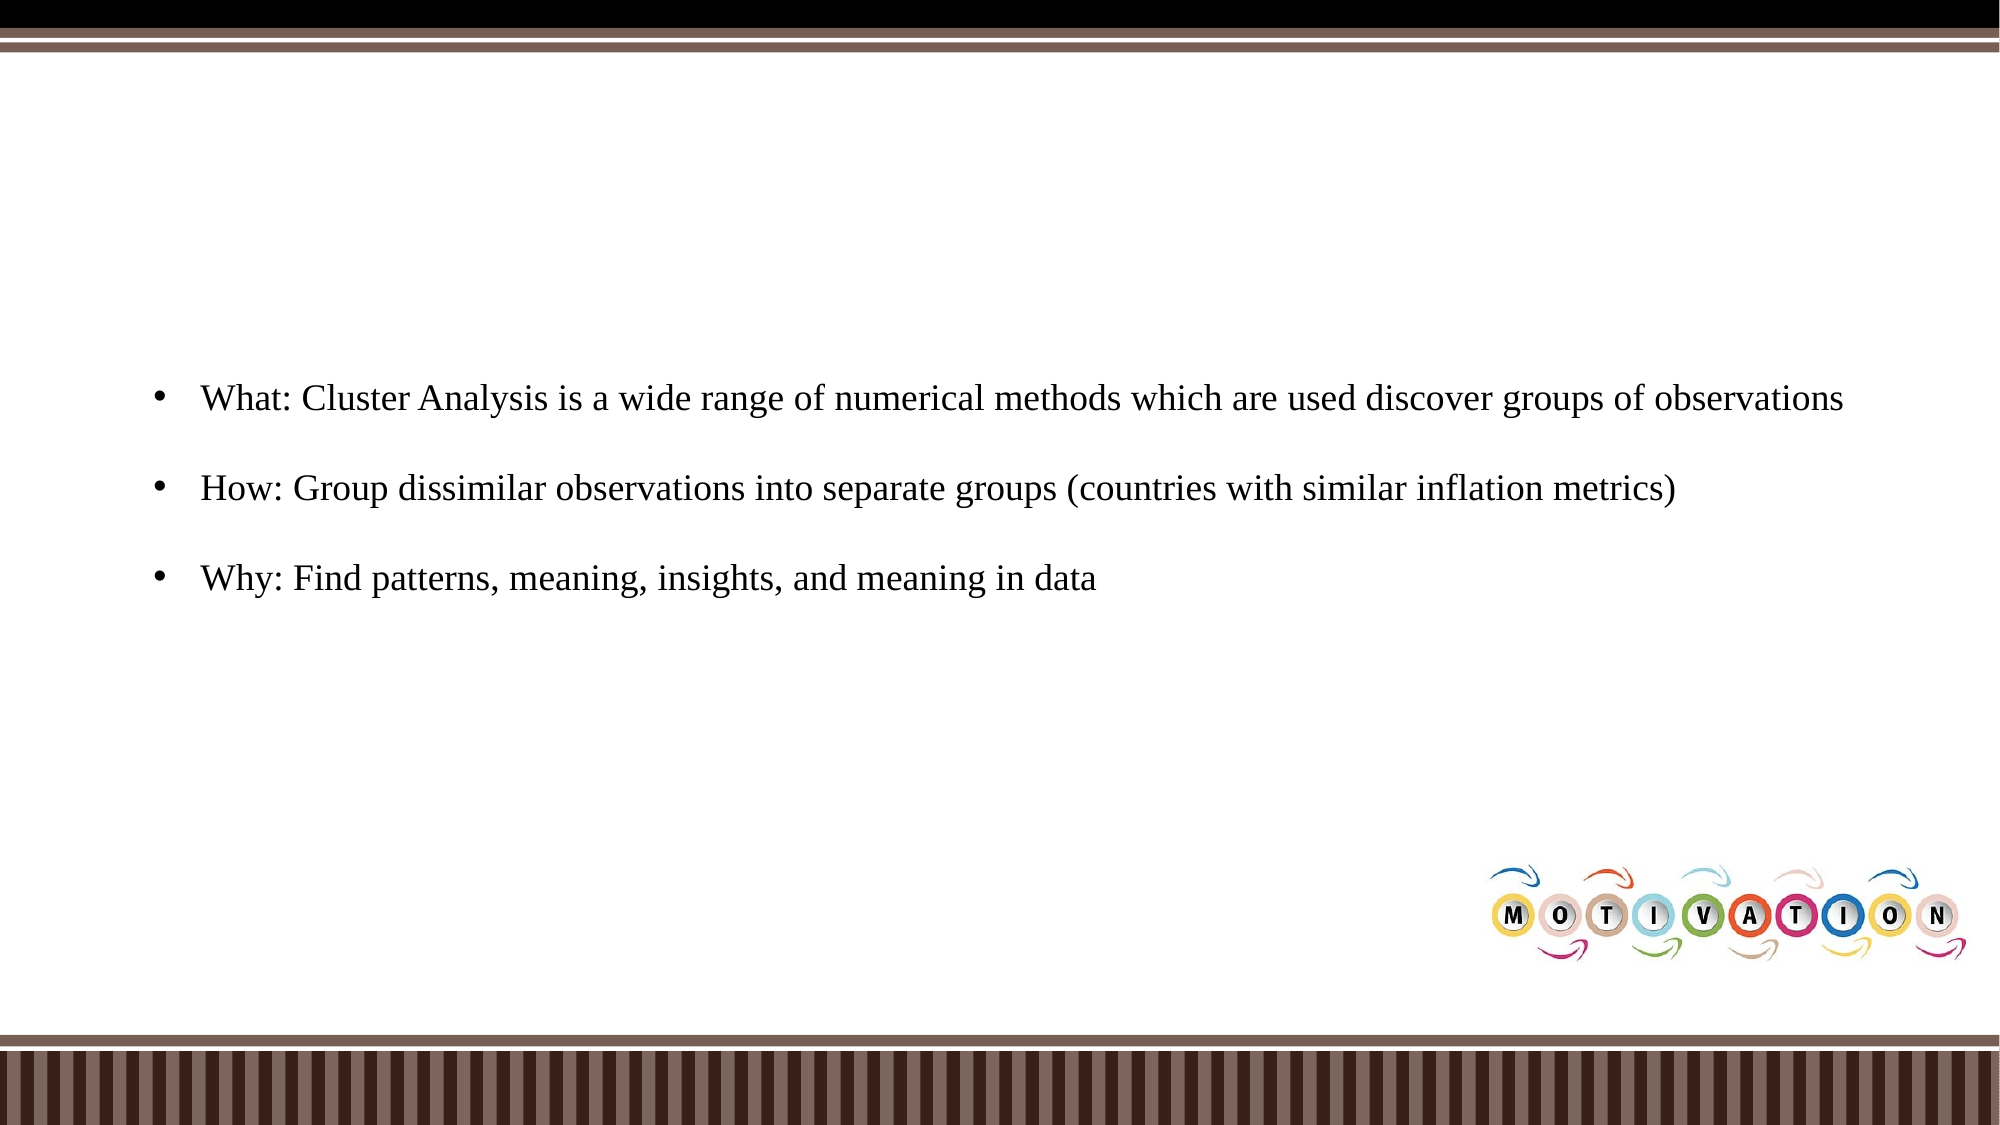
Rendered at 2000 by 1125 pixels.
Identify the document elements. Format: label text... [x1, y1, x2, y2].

picture [1458, 802, 1991, 1017]
text_box What: Cluster Analysis is a wide range of numerical methods which are used discover groups of observations How: Group dissimilar observations into separate groups (countries with similar inflation metrics) Why: Find patterns, meaning, insights, and meaning in data [138, 365, 1861, 651]
